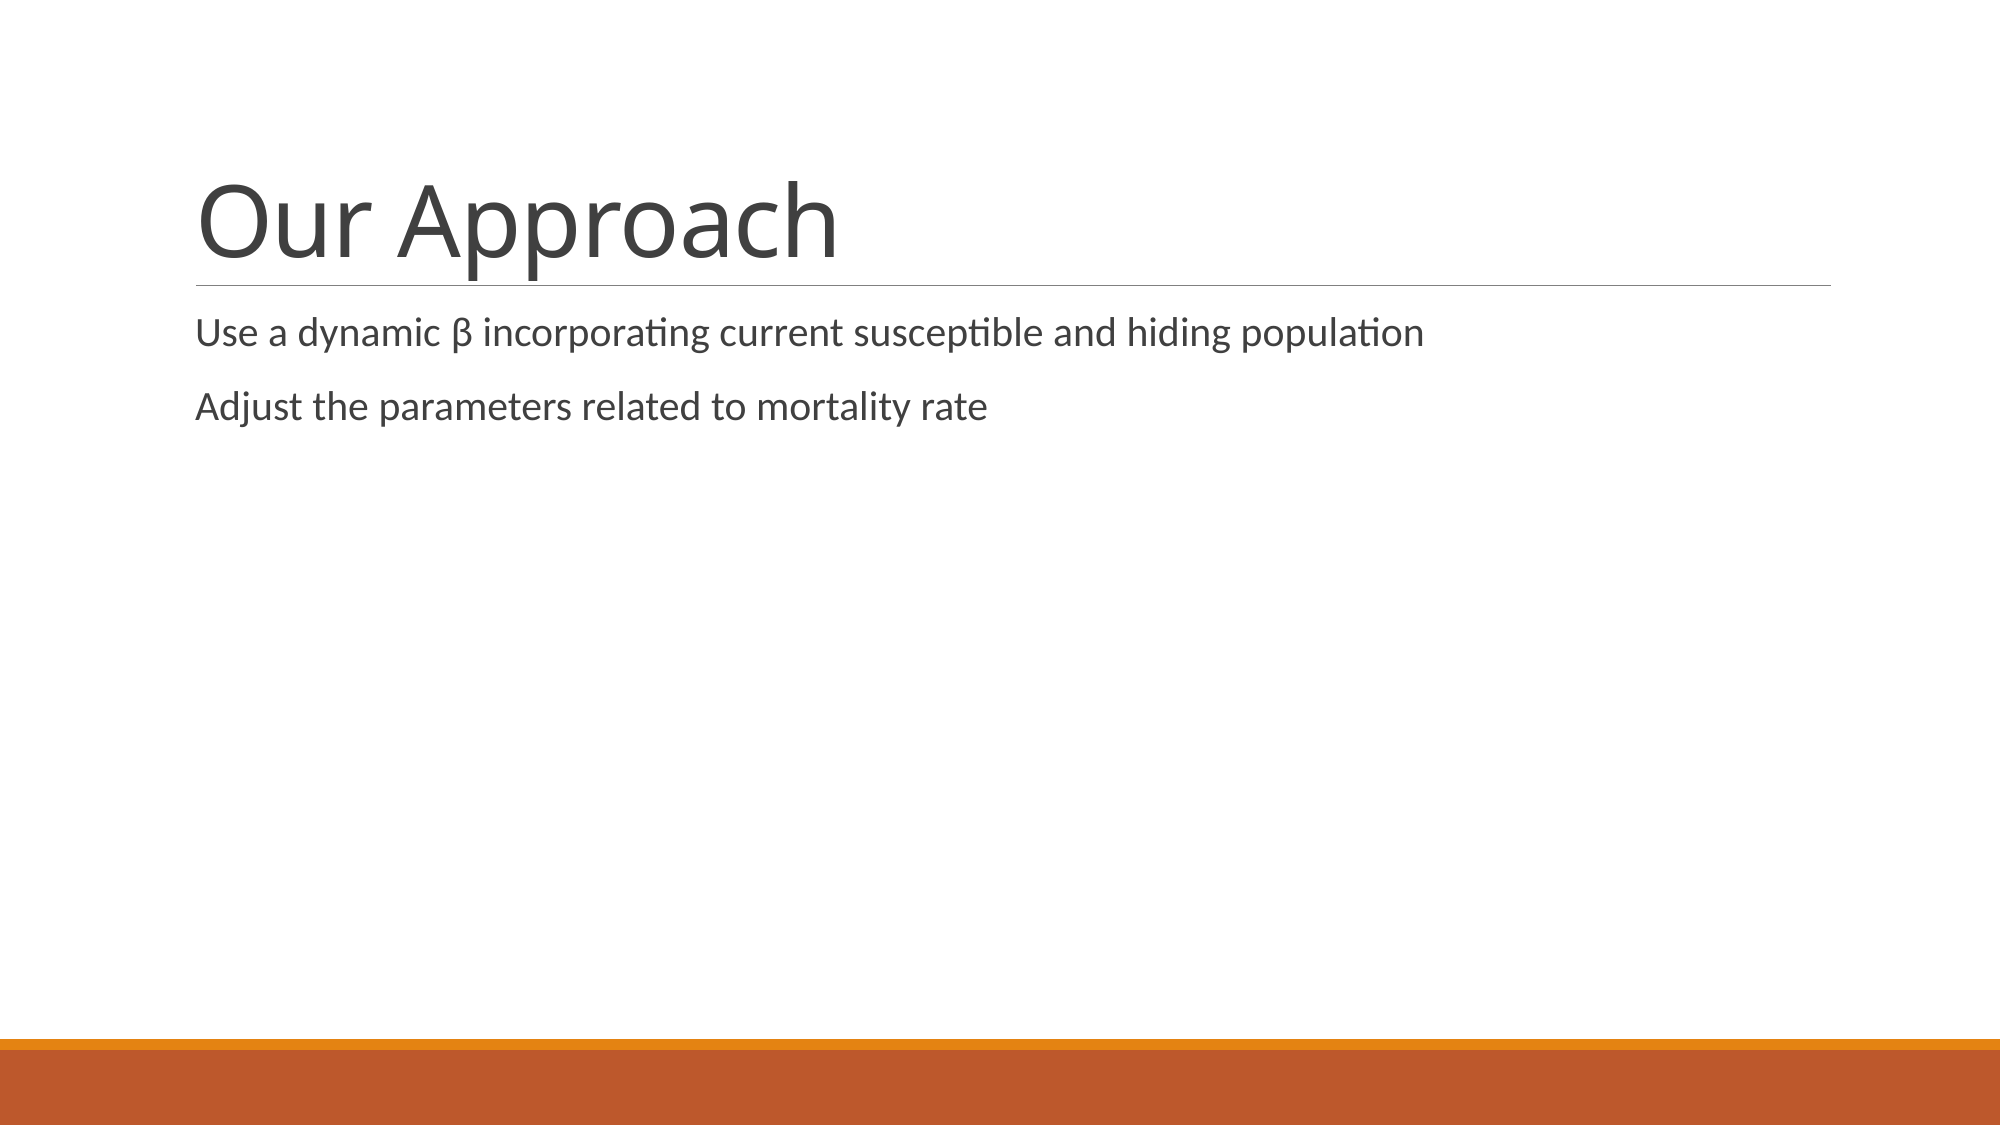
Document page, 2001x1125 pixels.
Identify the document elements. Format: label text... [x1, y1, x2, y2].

title Our Approach [180, 47, 1830, 285]
list Use a dynamic β incorporating current susceptible and hiding population Adjust the parameters related to mortality rate [180, 302, 1830, 963]
